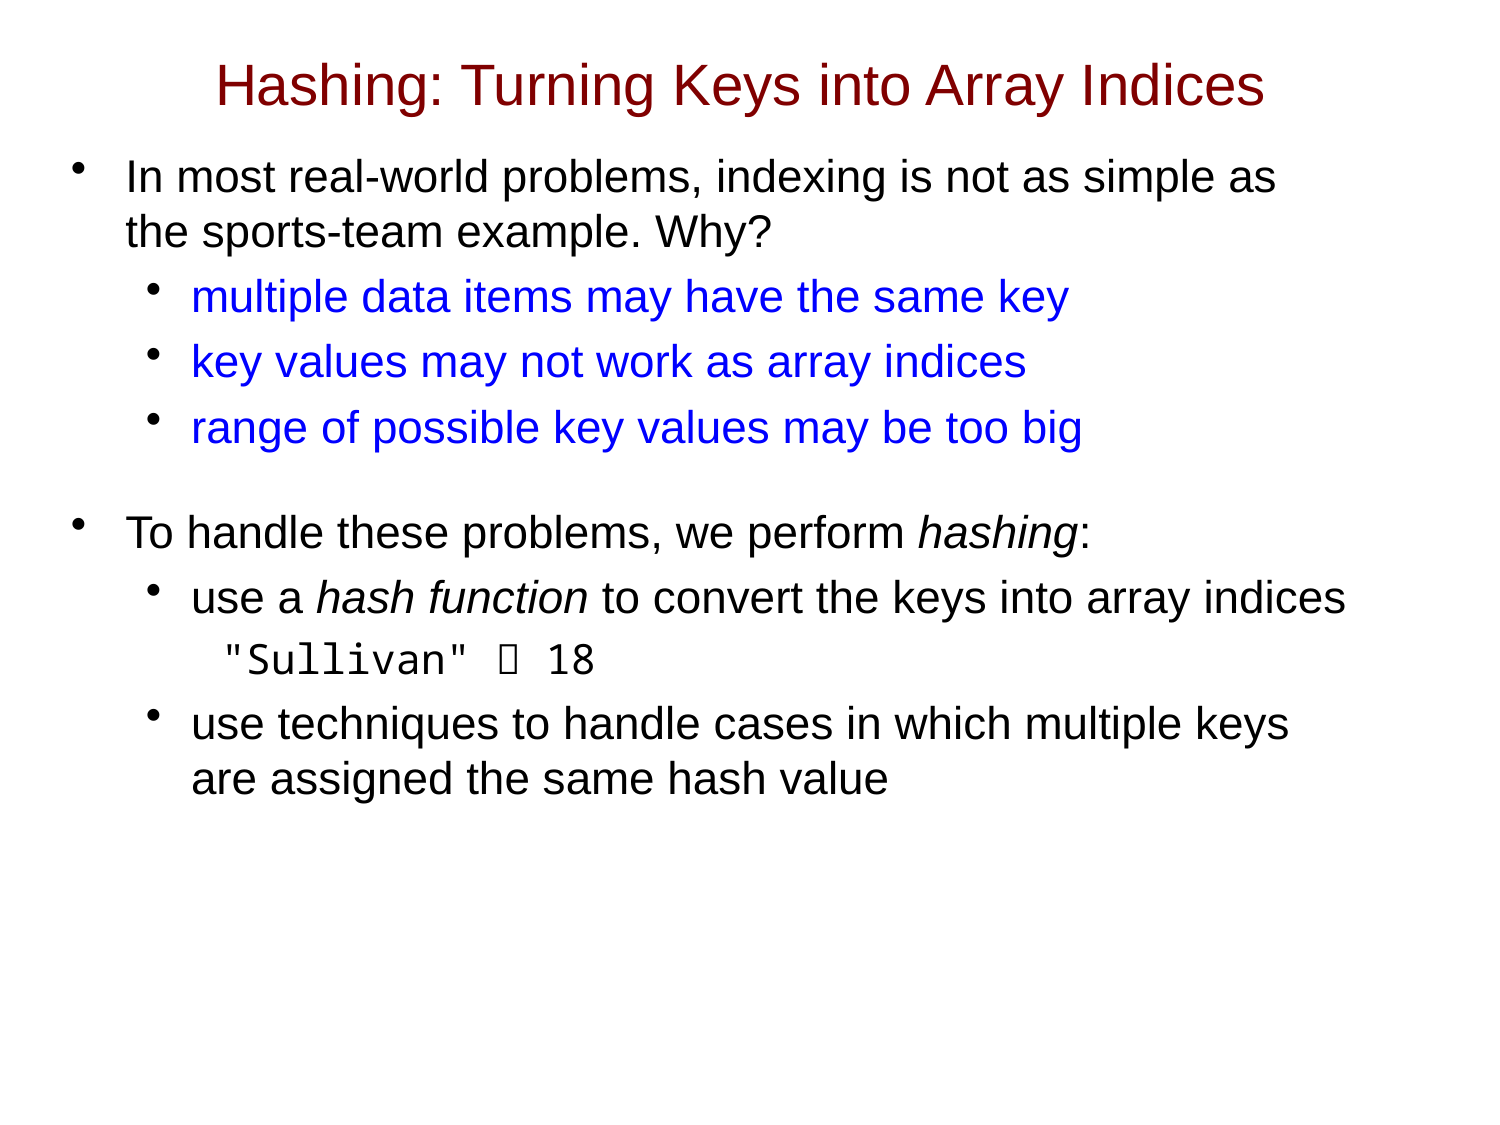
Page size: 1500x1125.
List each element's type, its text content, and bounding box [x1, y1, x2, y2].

title Hashing: Turning Keys into Array Indices [96, 12, 1386, 138]
list In most real-world problems, indexing is not as simple as the sports-team example. Why? multiple data items may have the same key key values may not work as array indices range of possible key values may be too big To handle these problems, we perform hashing: use a hash function to convert the keys into array indices "Sullivan"  18 use techniques to handle cases in which multiple keys are assigned the same hash value [55, 138, 1449, 1060]
